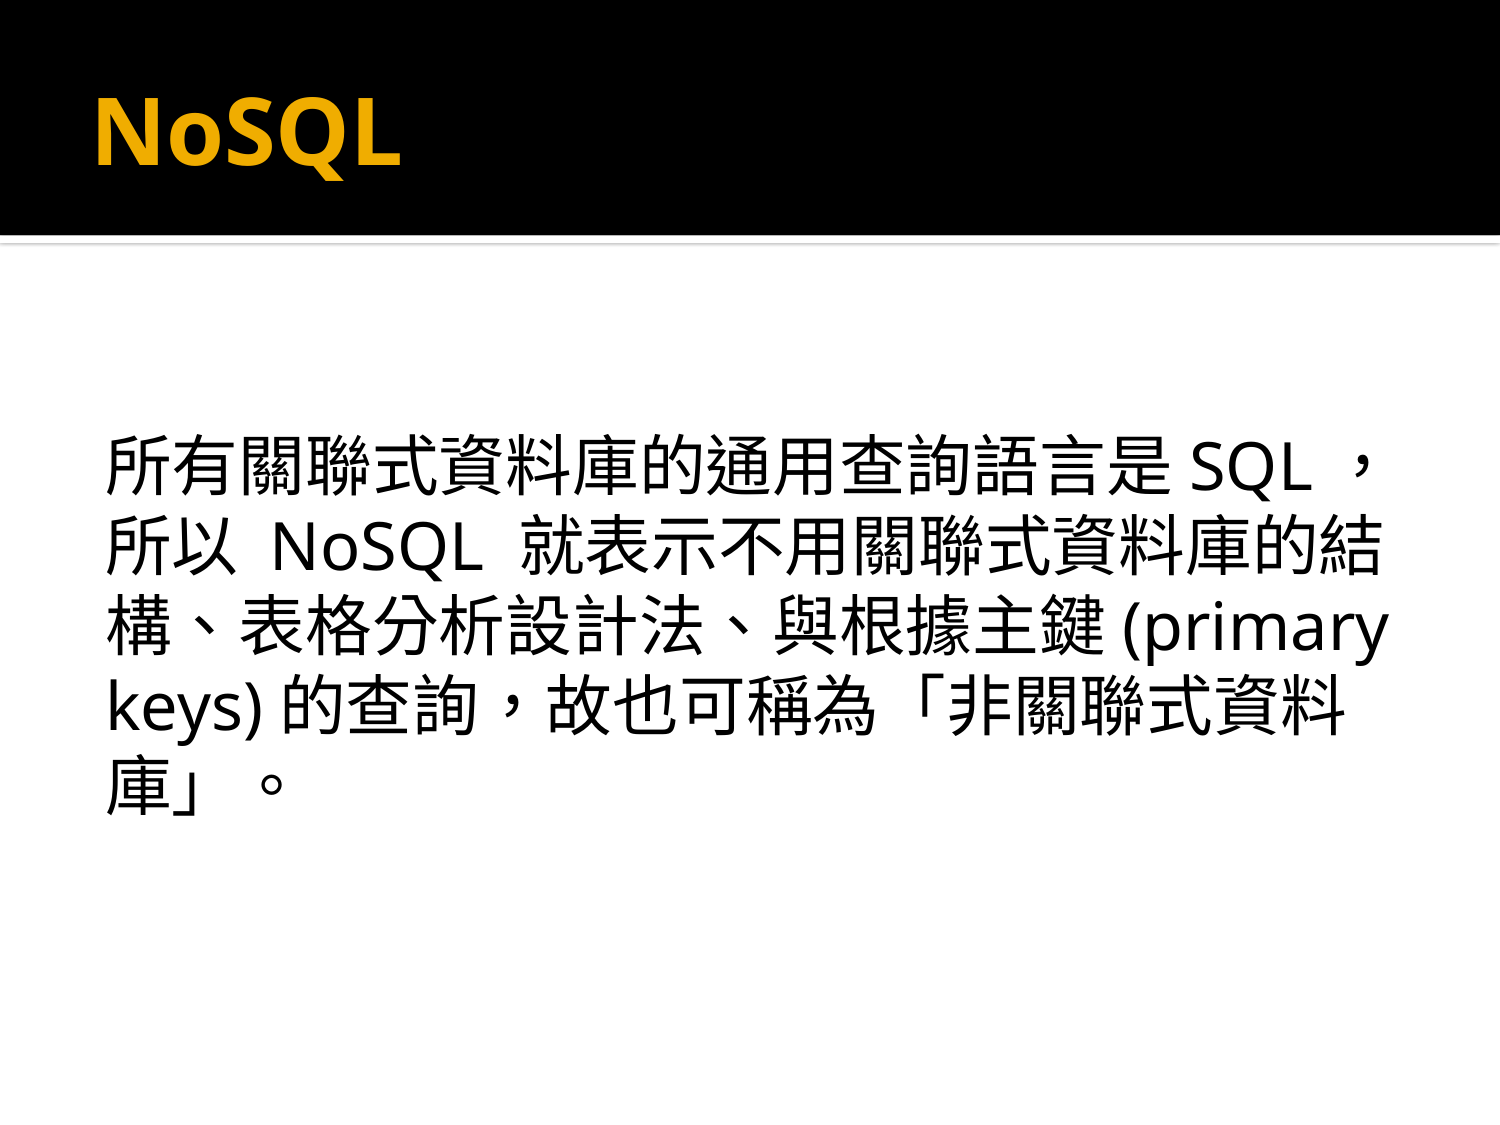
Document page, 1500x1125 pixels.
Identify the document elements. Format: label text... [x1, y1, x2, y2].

list 所有關聯式資料庫的通用查詢語言是SQL，所以 NoSQL 就表示不用關聯式資料庫的結構、表格分析設計法、與根據主鍵(primary keys)的查詢，故也可稱為「非關聯式資料庫」。 [76, 408, 1427, 834]
title NoSQL [75, 25, 1425, 231]
